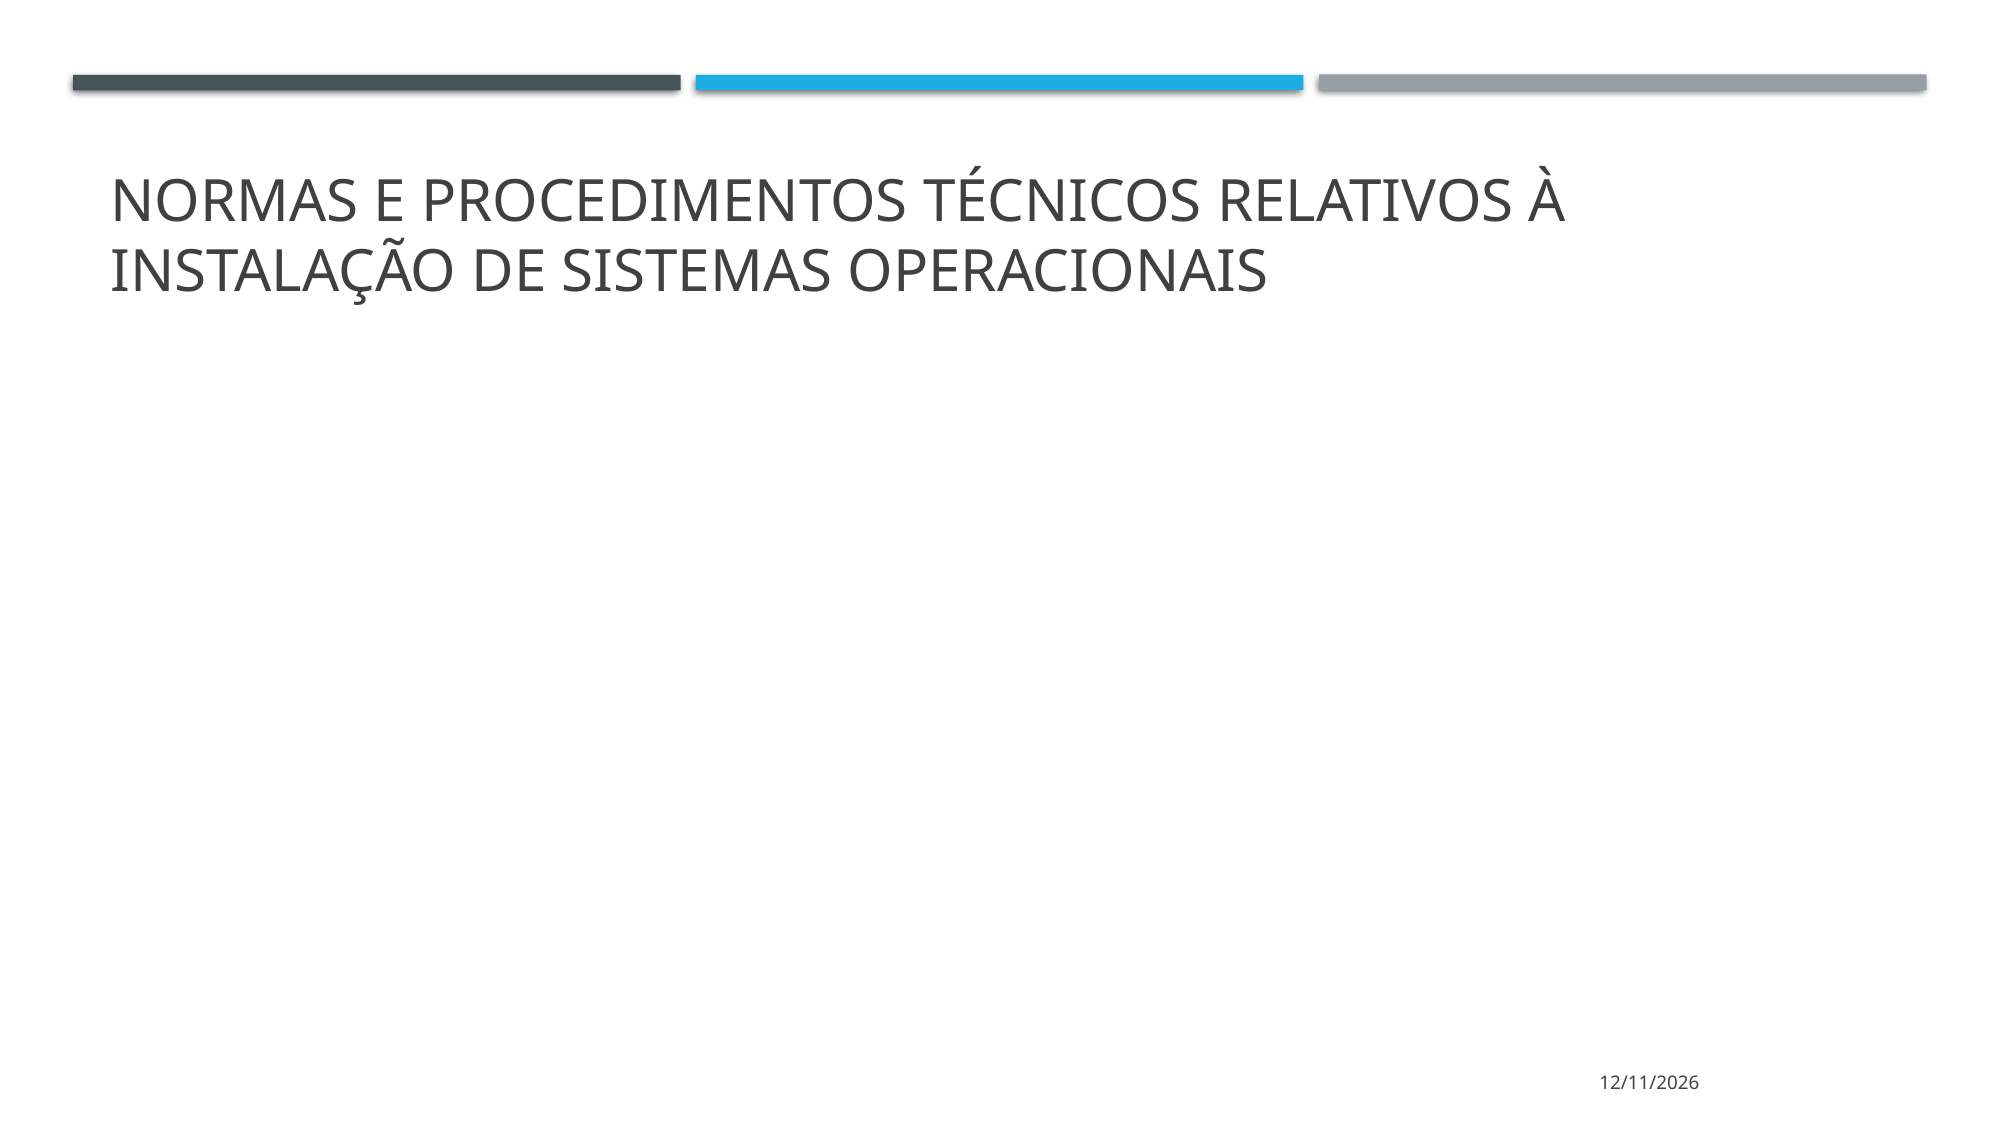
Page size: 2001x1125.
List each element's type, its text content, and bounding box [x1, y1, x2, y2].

title Normas e procedimentos técnicos relativos à instalação de sistemas operacionais [95, 115, 1905, 311]
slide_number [1247, 1053, 1715, 1114]
